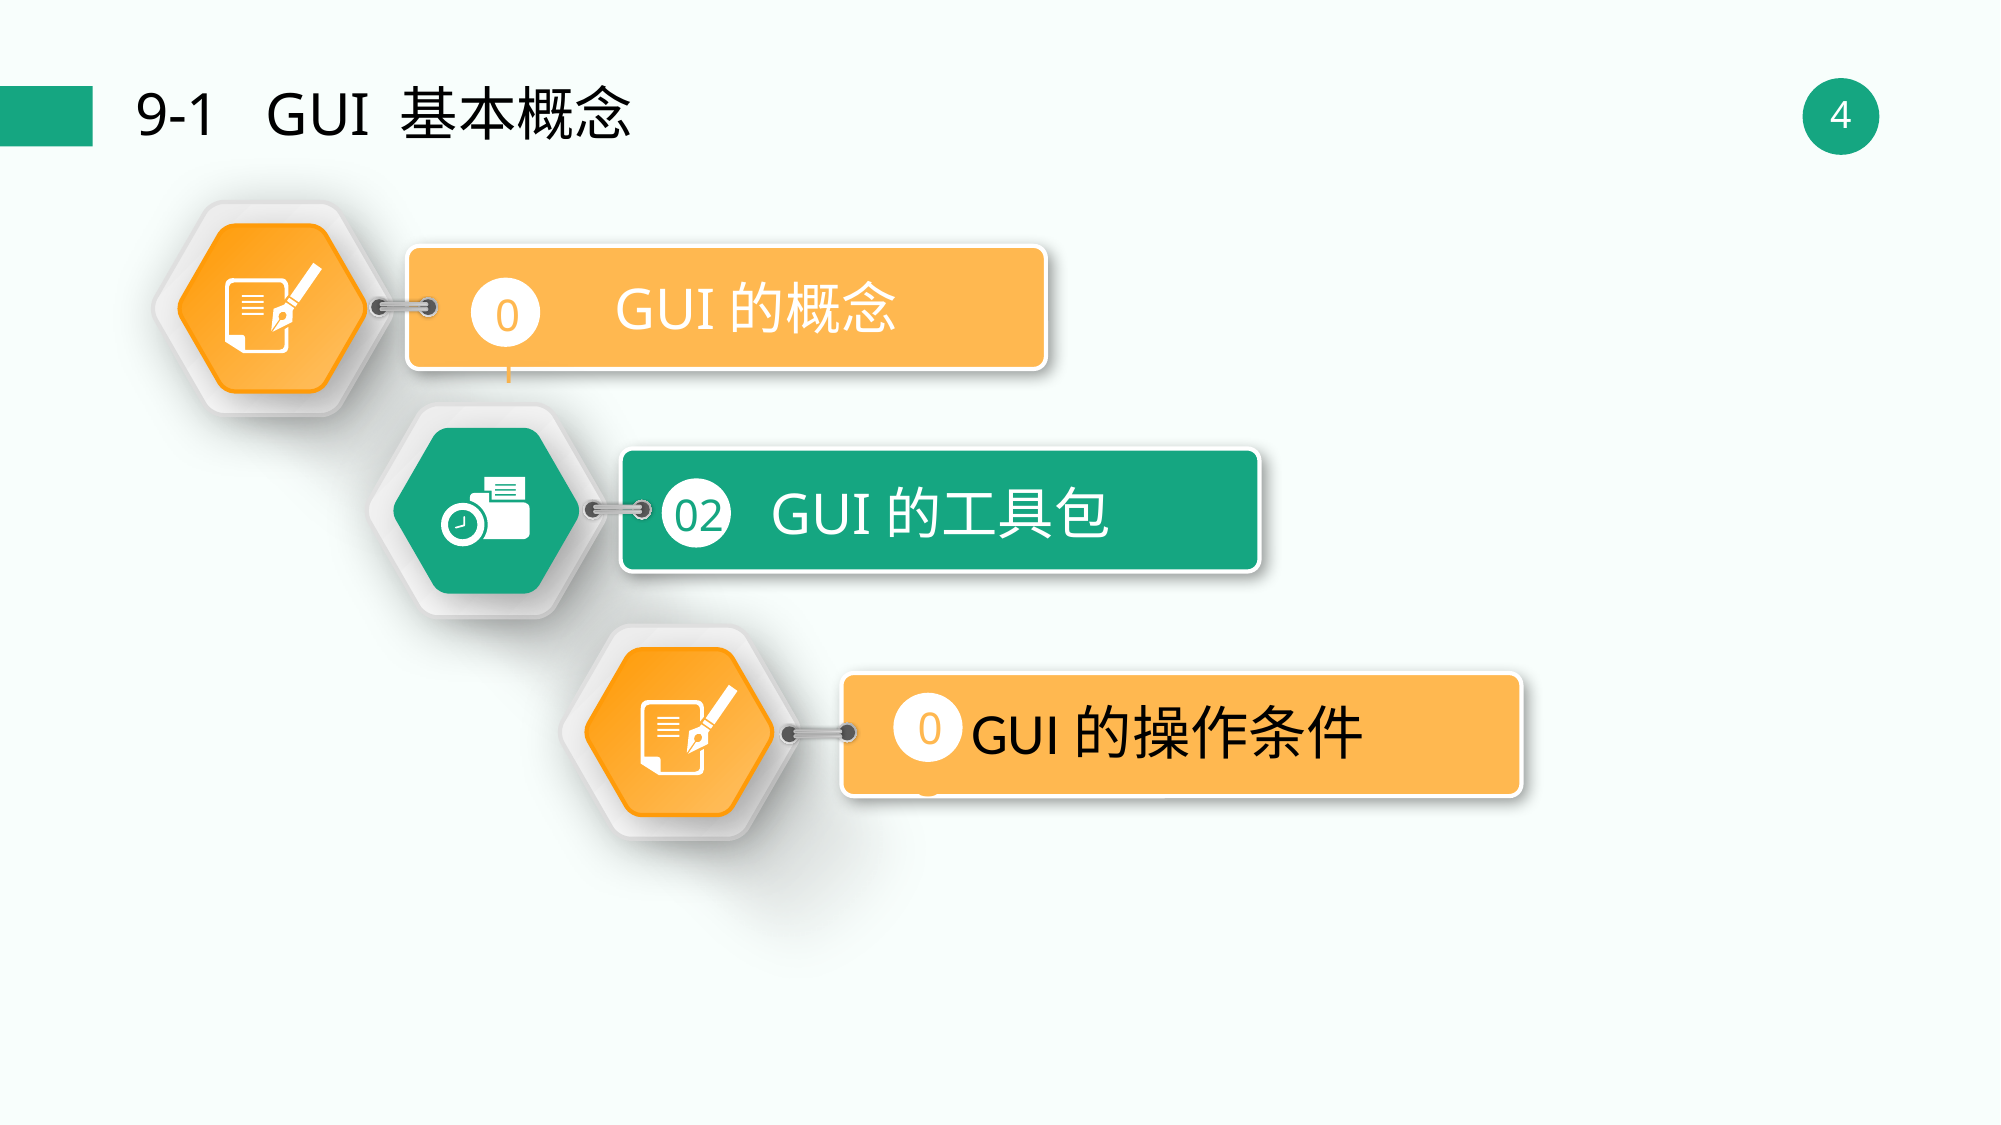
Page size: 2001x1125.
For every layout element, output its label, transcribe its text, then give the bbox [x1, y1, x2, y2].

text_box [467, 277, 548, 349]
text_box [583, 499, 603, 520]
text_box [441, 476, 530, 547]
text_box [493, 244, 1047, 371]
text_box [418, 297, 438, 317]
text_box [380, 302, 428, 311]
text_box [593, 505, 642, 513]
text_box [558, 593, 900, 1018]
text_box GUI的工具包 [724, 470, 1157, 553]
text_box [632, 499, 652, 520]
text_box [779, 724, 800, 744]
text_box GUI的操作条件 [914, 688, 1422, 774]
text_box [900, 671, 1523, 798]
text_box GUI的概念 [540, 266, 972, 349]
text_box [365, 370, 705, 795]
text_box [890, 692, 970, 762]
list 9-1 GUI 基本概念 [120, 77, 1237, 155]
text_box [225, 262, 322, 354]
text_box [794, 729, 842, 738]
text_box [658, 478, 740, 549]
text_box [837, 722, 857, 743]
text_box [152, 169, 493, 594]
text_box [369, 297, 389, 317]
text_box [705, 447, 1261, 573]
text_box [640, 684, 738, 776]
